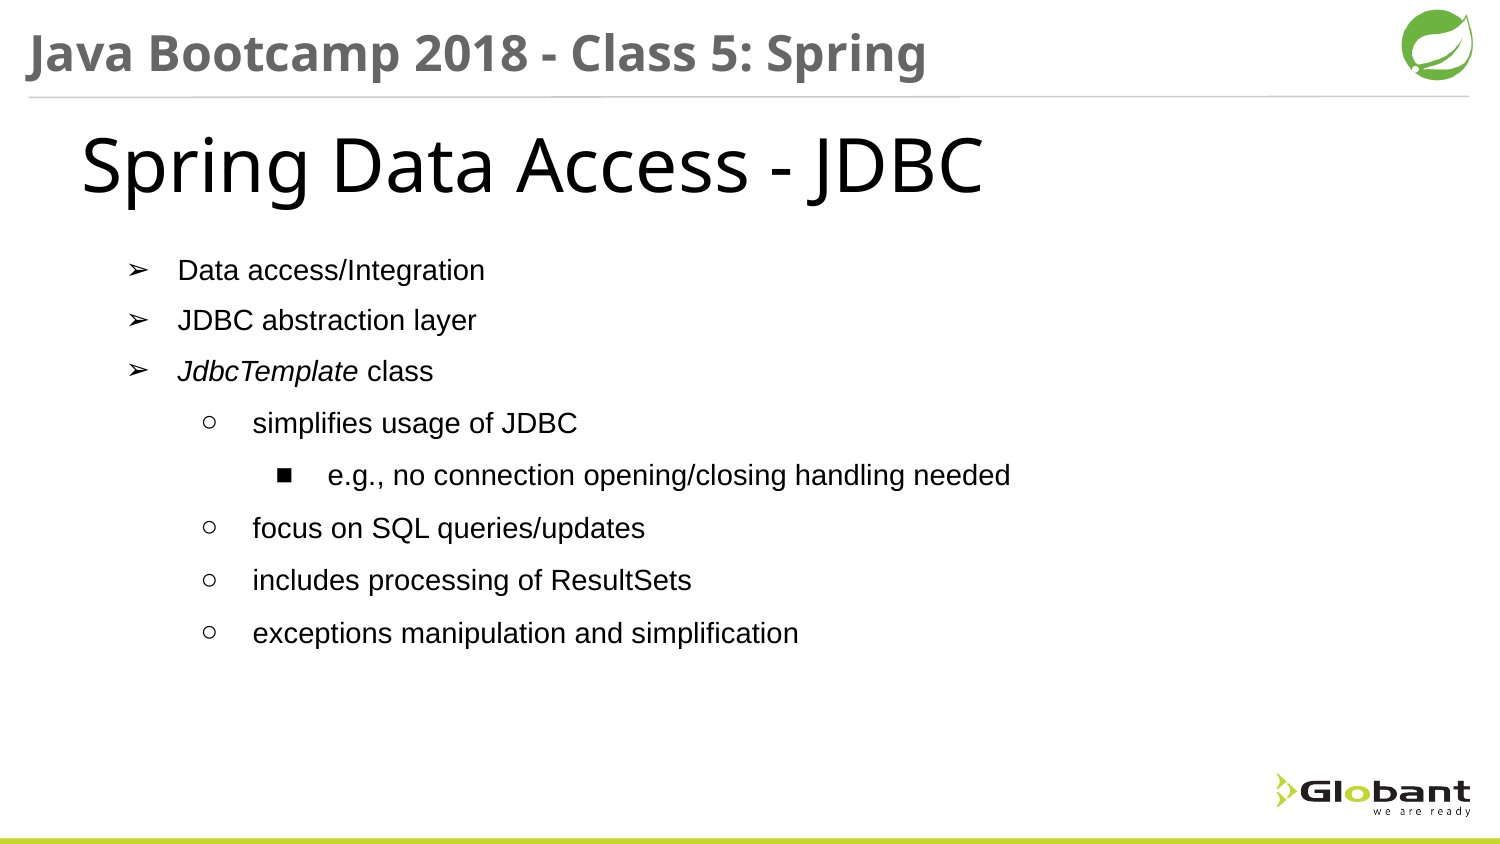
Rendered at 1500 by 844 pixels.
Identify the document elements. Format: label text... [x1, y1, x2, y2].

text_box Data access/Integration [87, 219, 1375, 269]
picture [0, 0, 1500, 844]
text_box JdbcTemplate class simplifies usage of JDBC e.g., no connection opening/closing handling needed focus on SQL queries/updates includes processing of ResultSets exceptions manipulation and simplification [87, 319, 1375, 672]
text_box Java Bootcamp 2018 - Class 5: Spring [14, 6, 1349, 82]
text_box Spring Data Access - JDBC [66, 106, 1401, 220]
text_box JDBC abstraction layer [87, 269, 1375, 319]
